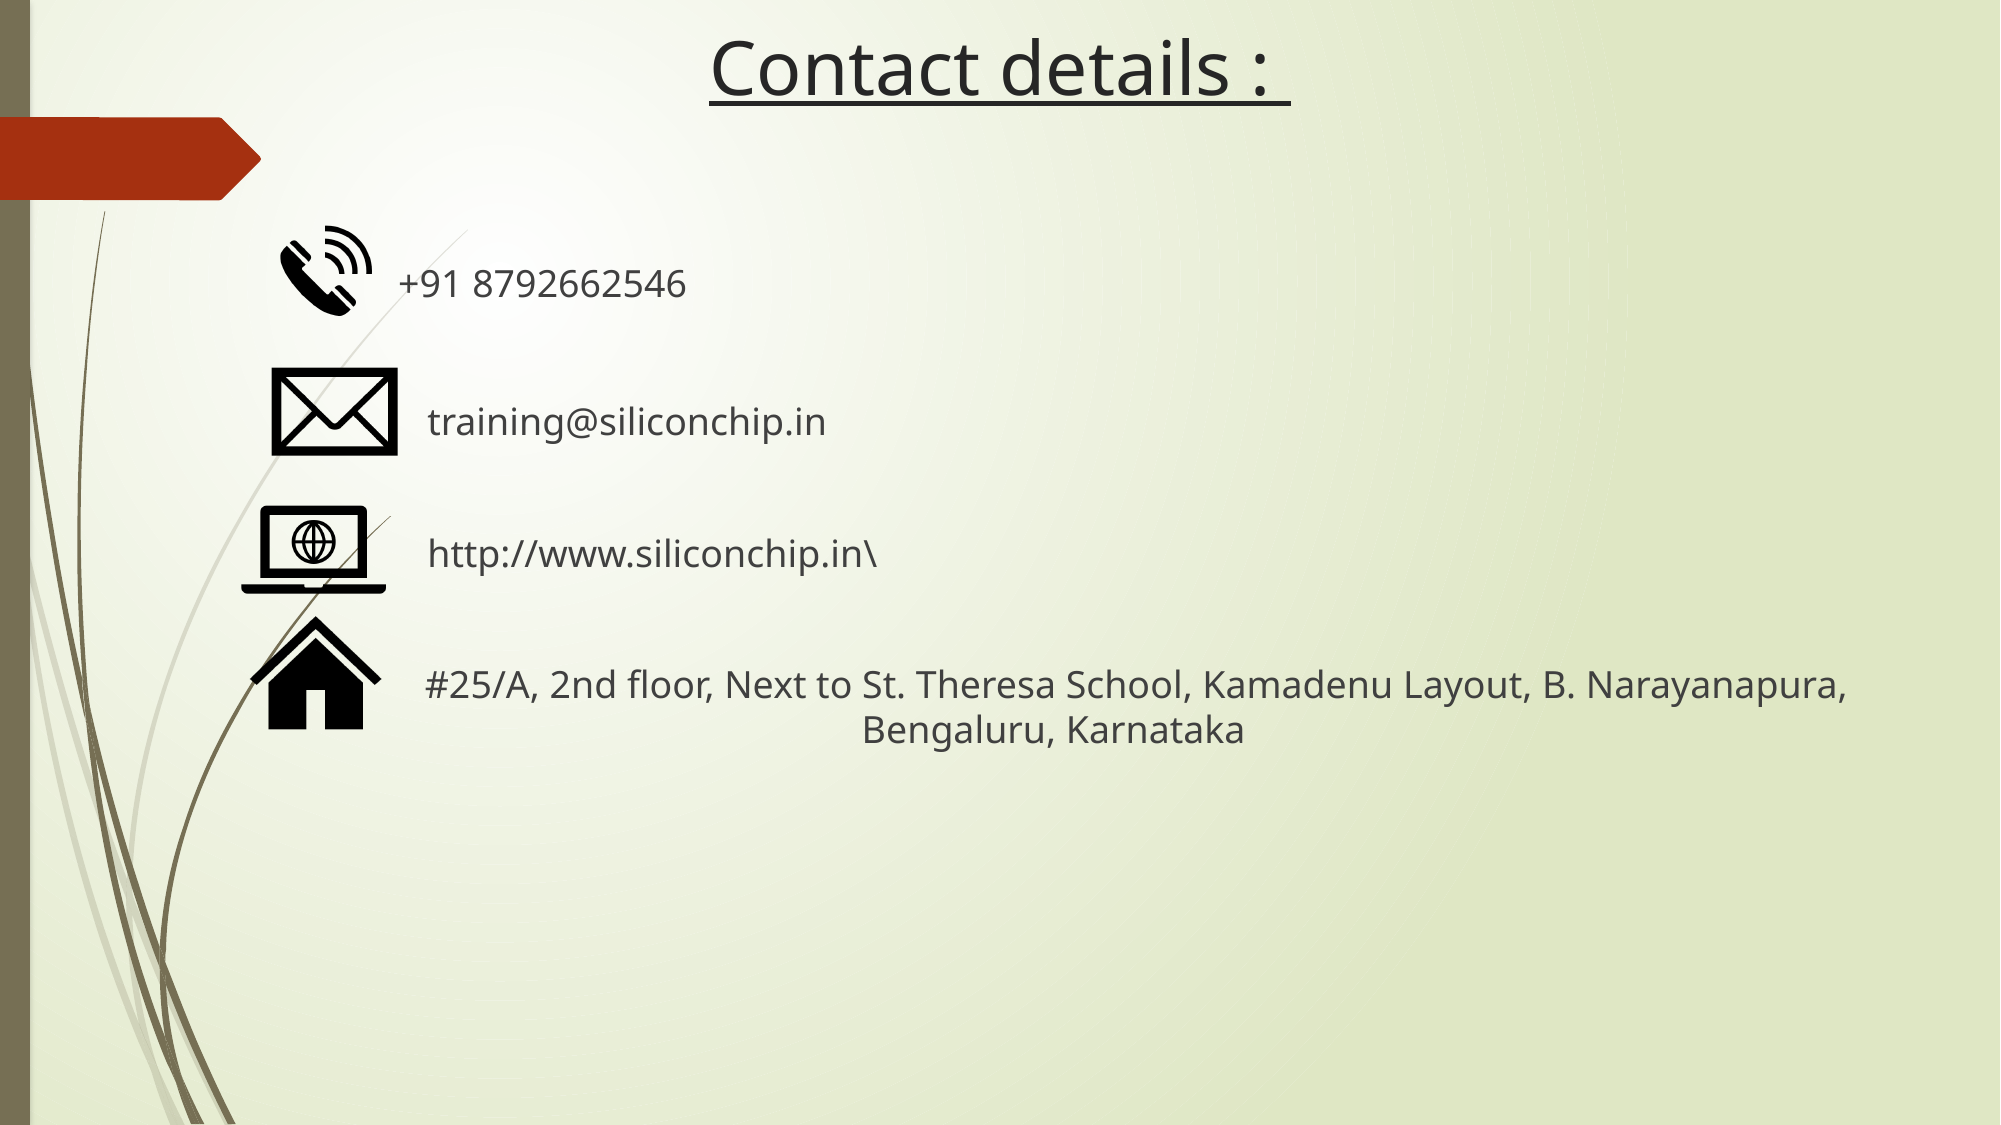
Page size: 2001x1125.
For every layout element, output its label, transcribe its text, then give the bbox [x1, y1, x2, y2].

picture [238, 205, 410, 749]
list +91 8792662546 training@siliconchip.in http://www.siliconchip.in\ #25/A, 2nd floor, Next to St. Theresa School, Kamadenu Layout, B. Narayanapura, Bengaluru, Karnataka [178, 252, 1930, 997]
title Contact details : [300, 29, 1700, 161]
